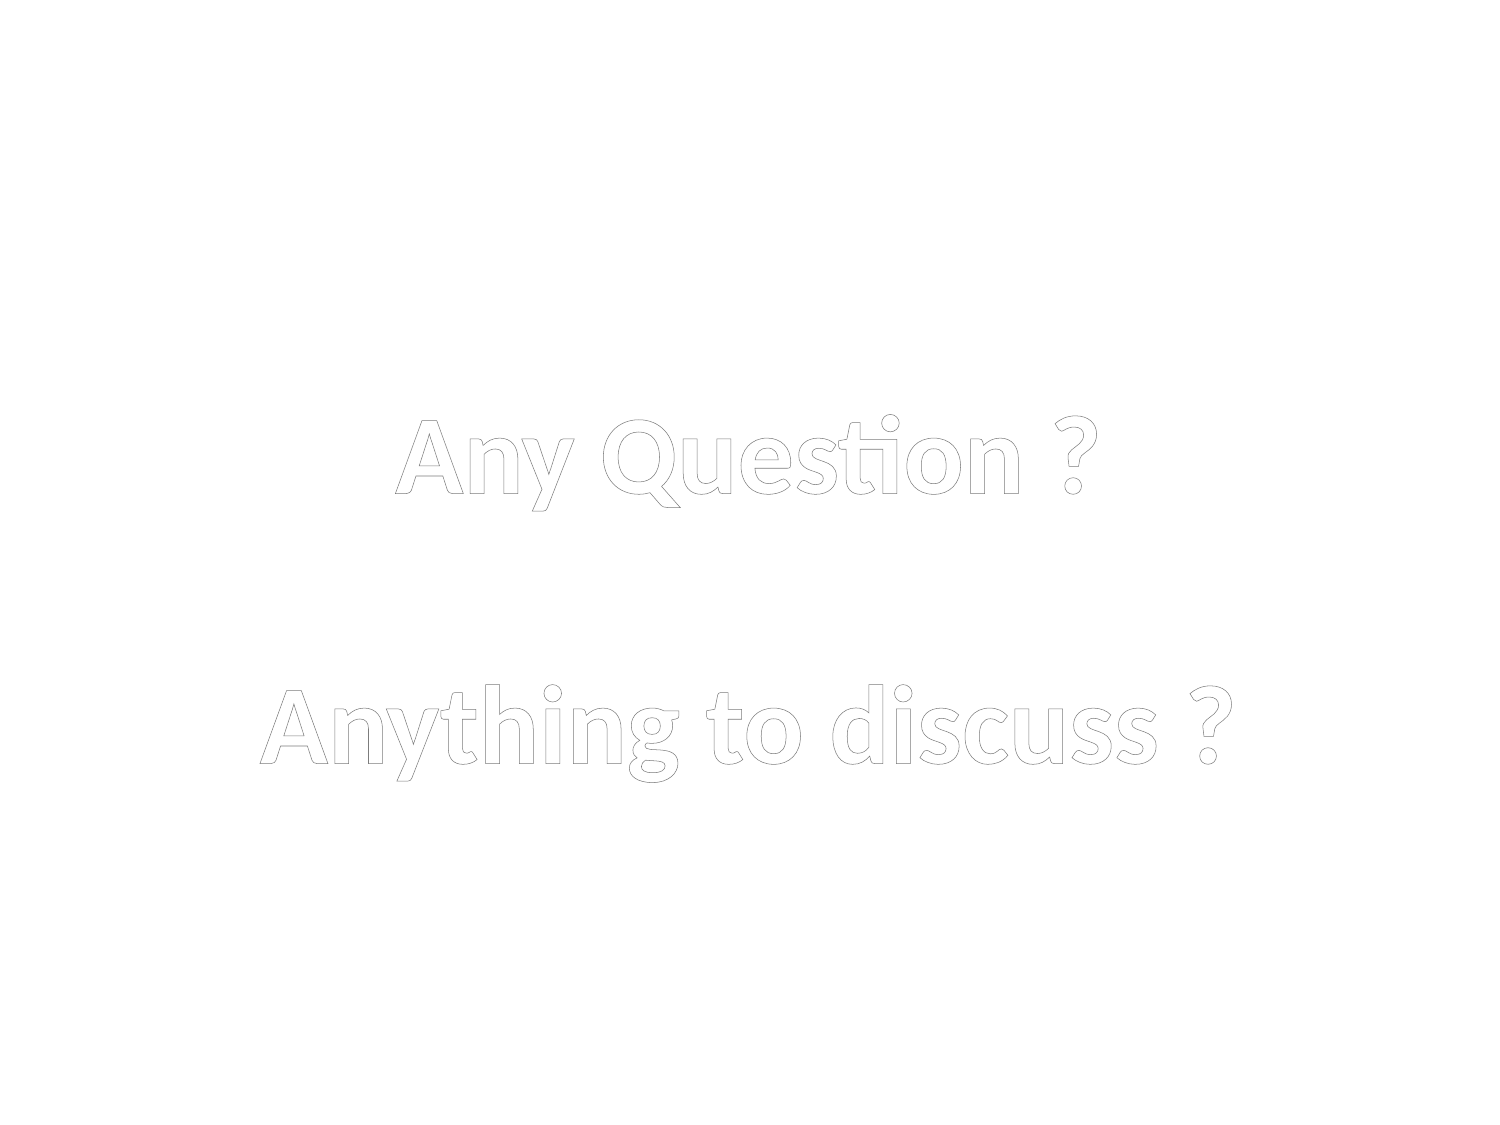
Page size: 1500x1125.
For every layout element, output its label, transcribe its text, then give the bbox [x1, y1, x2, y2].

text_box Any Question ? Anything to discuss ? [244, 373, 1254, 794]
